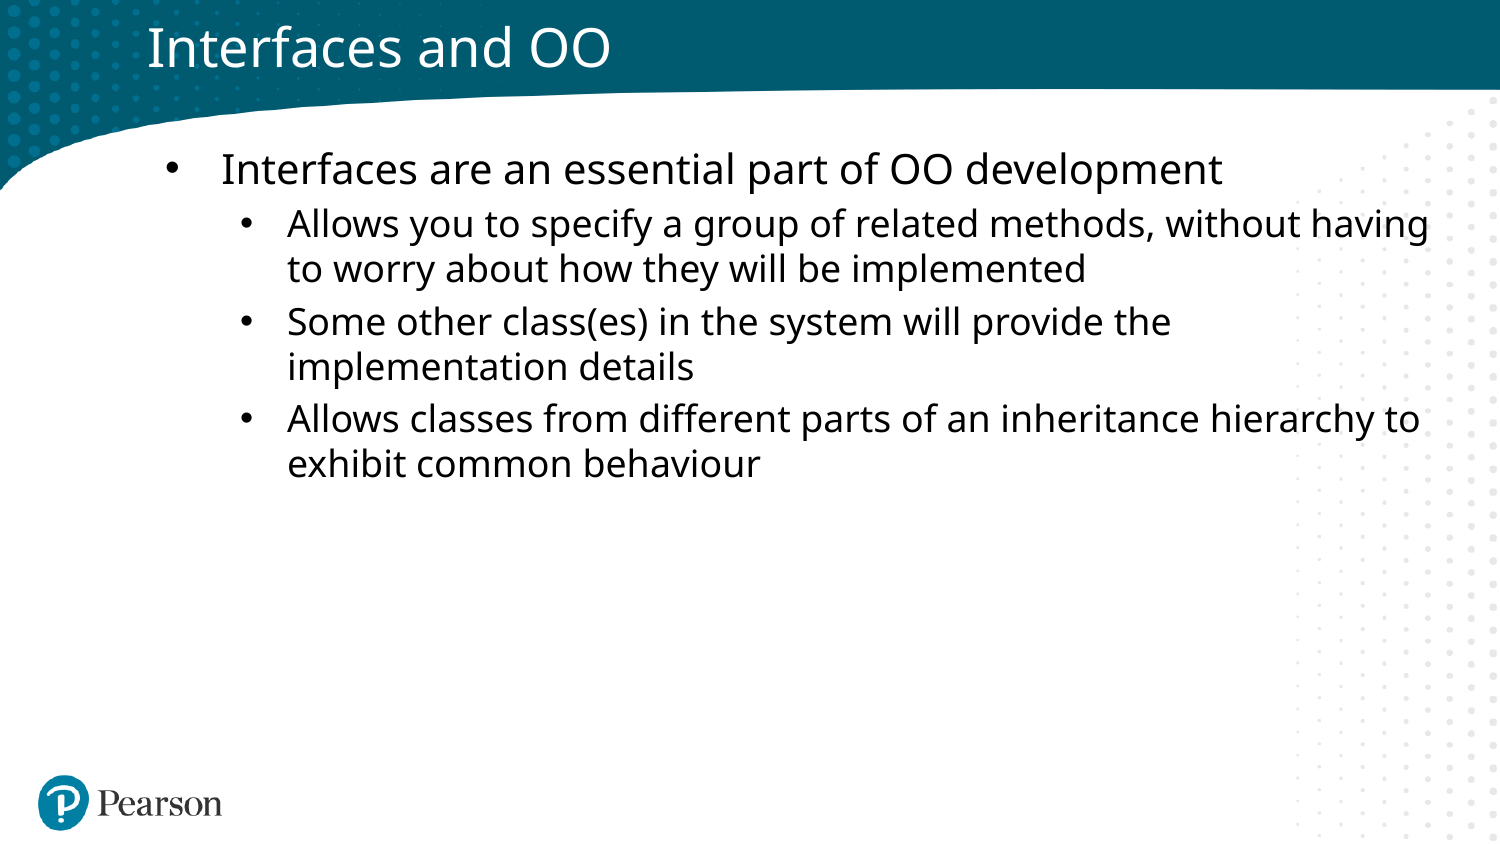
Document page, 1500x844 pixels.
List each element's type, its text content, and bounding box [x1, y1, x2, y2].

list Interfaces are an essential part of OO development Allows you to specify a group of related methods, without having to worry about how they will be implemented Some other class(es) in the system will provide the implementation details Allows classes from different parts of an inheritance hierarchy to exhibit common behaviour [150, 135, 1467, 785]
title Interfaces and OO [132, 6, 1371, 98]
picture [0, 90, 1500, 844]
